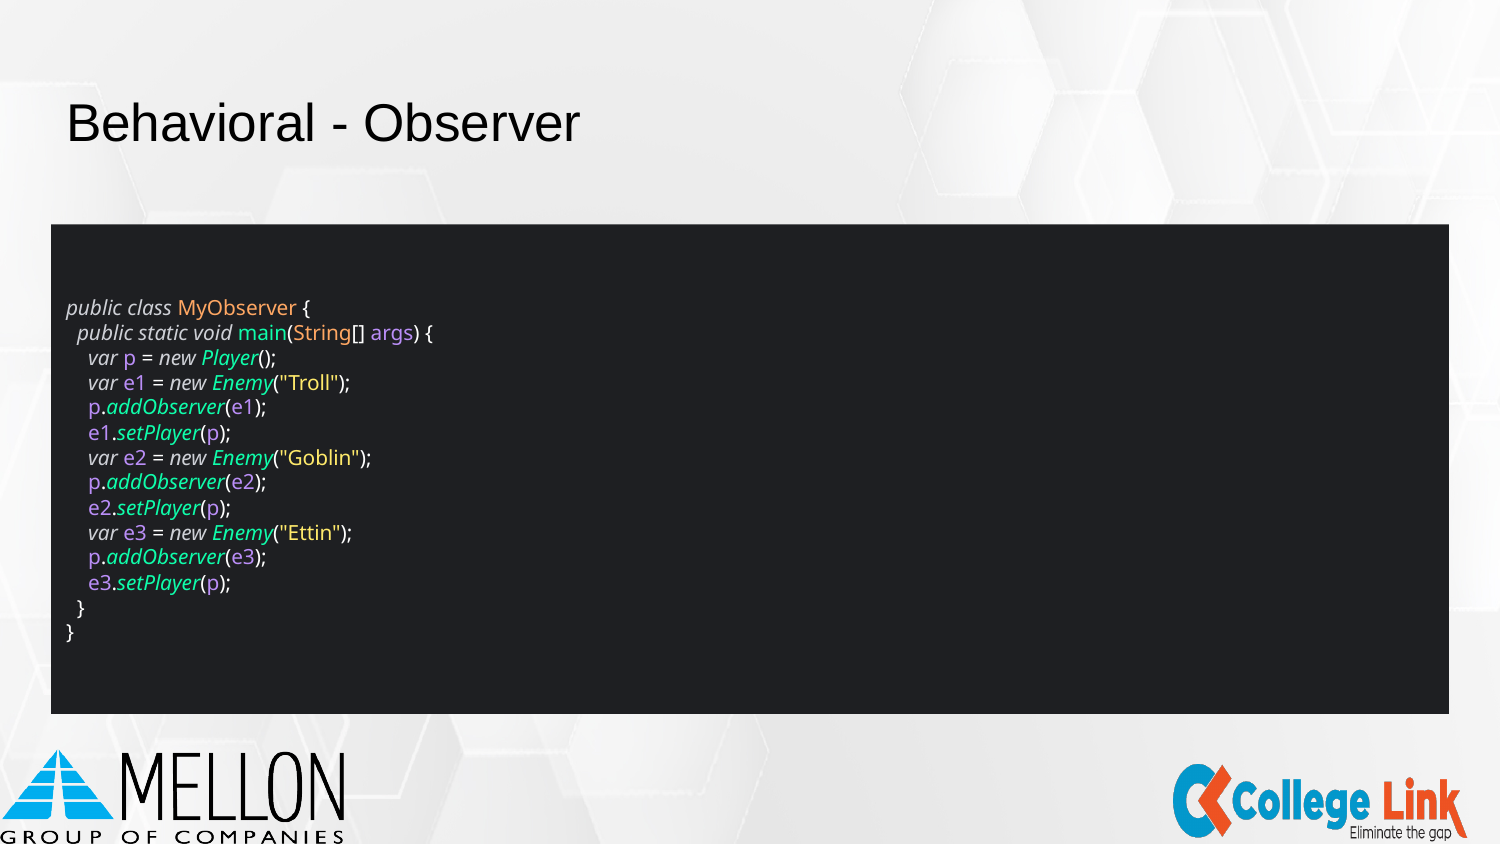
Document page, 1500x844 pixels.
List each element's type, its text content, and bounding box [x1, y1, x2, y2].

picture [0, 0, 1500, 844]
title Behavioral - Observer [51, 72, 1449, 167]
list public class MyObserver { public static void main(String[] args) { var p = new Player(); var e1 = new Enemy("Troll"); p.addObserver(e1); e1.setPlayer(p); var e2 = new Enemy("Goblin"); p.addObserver(e2); e2.setPlayer(p); var e3 = new Enemy("Ettin"); p.addObserver(e3); e3.setPlayer(p); } } [51, 224, 1449, 714]
